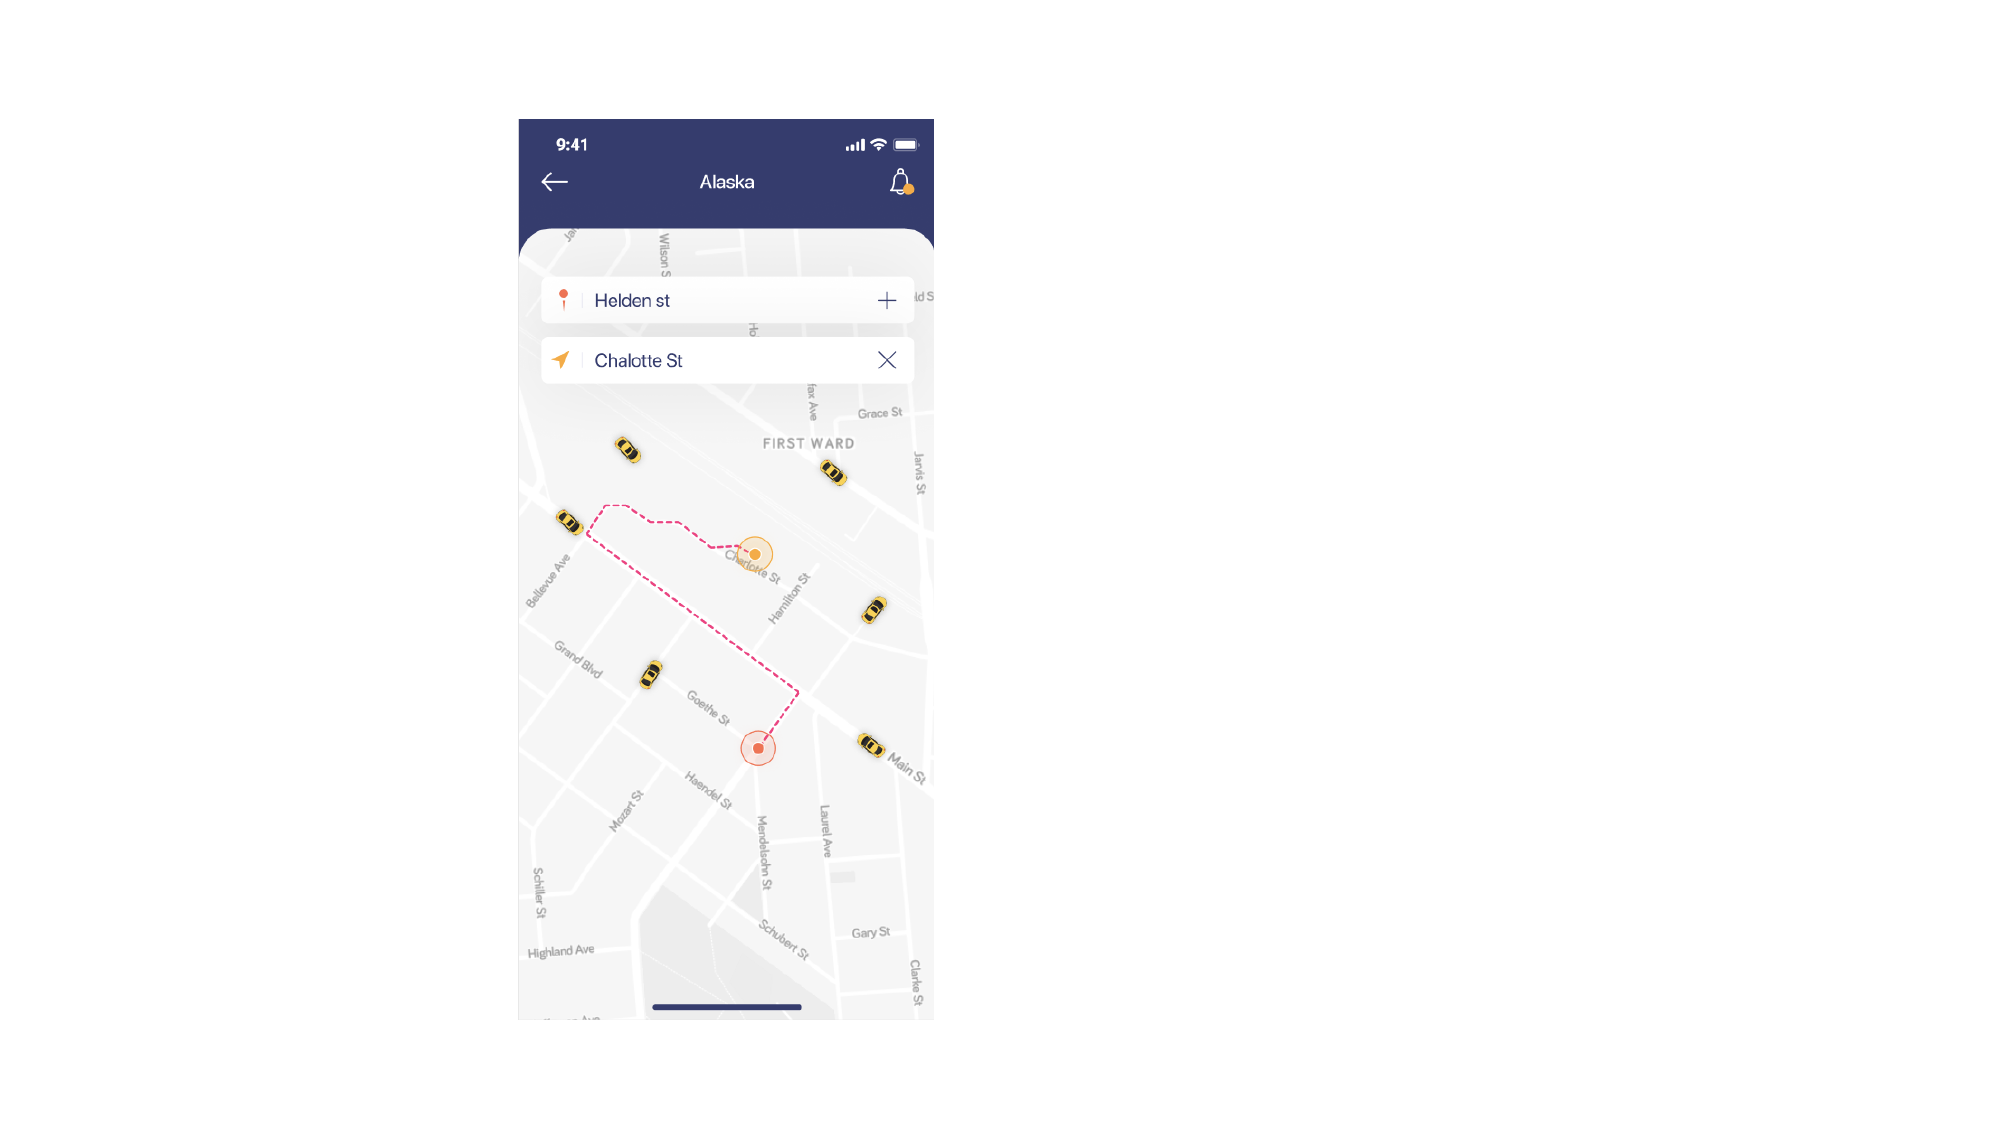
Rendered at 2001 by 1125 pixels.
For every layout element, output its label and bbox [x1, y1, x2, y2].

picture [518, 119, 934, 1020]
